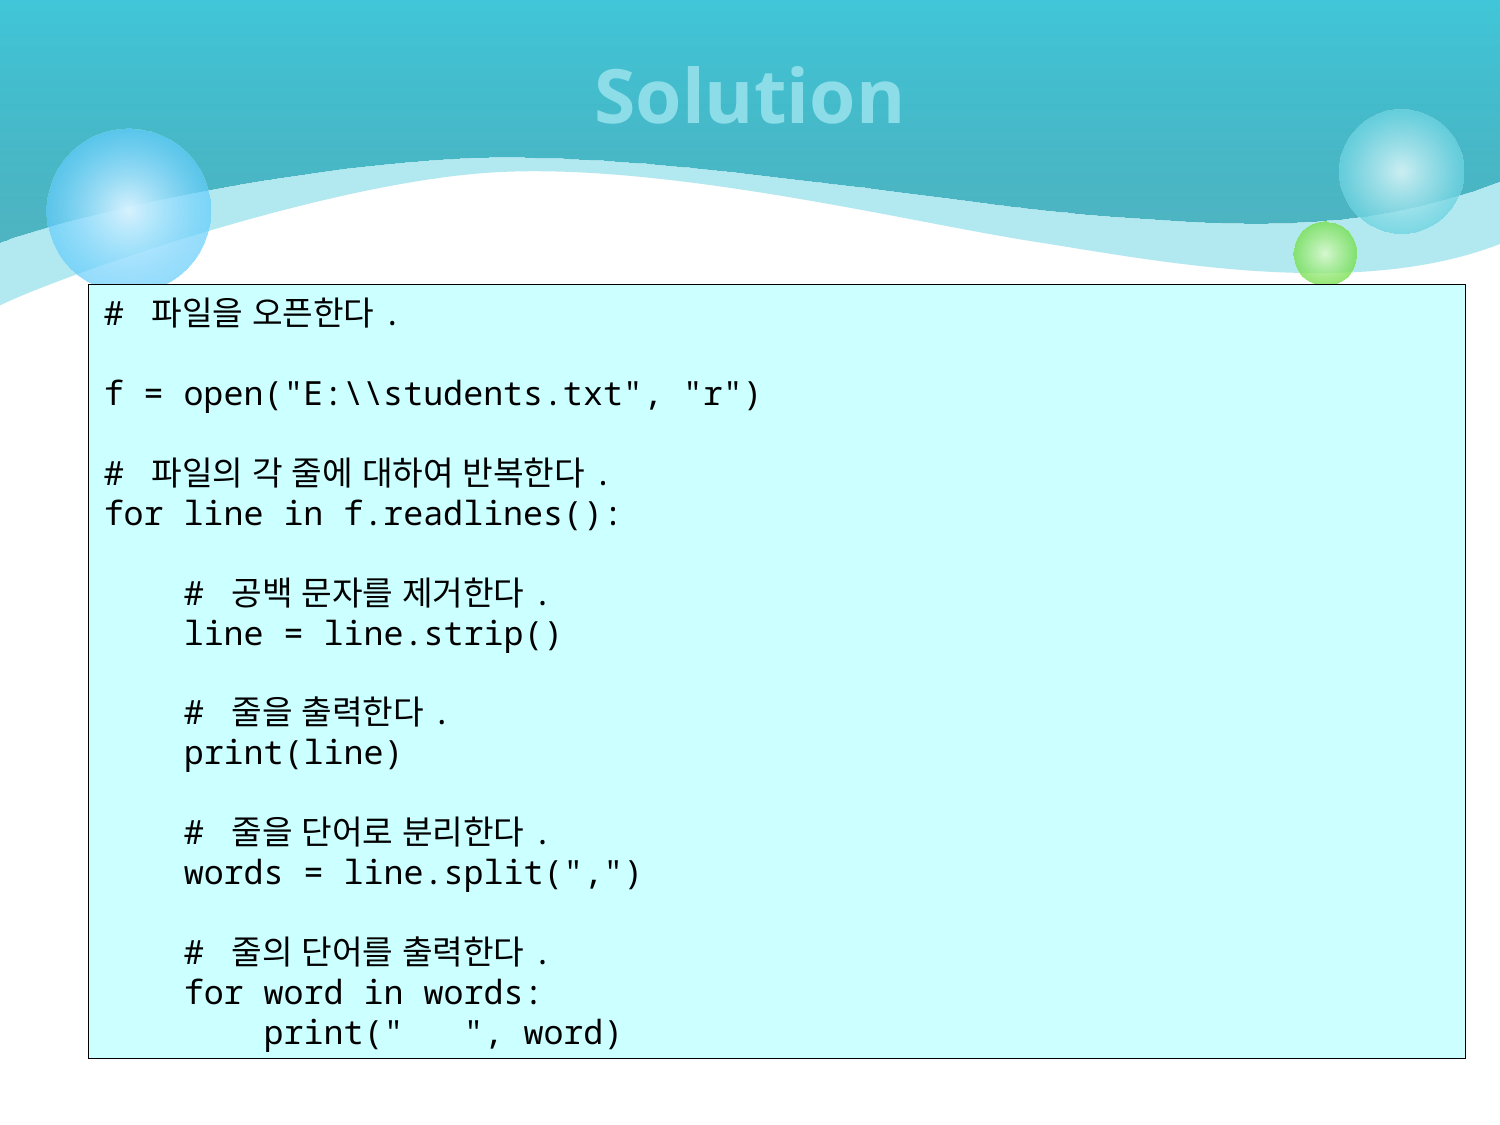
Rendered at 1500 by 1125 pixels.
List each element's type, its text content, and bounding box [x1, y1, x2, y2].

text_box # 파일을 오픈한다. f = open("E:\\students.txt", "r") # 파일의 각 줄에 대하여 반복한다. for line in f.readlines(): # 공백 문자를 제거한다. line = line.strip() # 줄을 출력한다. print(line) # 줄을 단어로 분리한다. words = line.split(",") # 줄의 단어를 출력한다. for word in words: print(" ", word) [88, 284, 1466, 1059]
title Solution [75, 0, 1425, 188]
